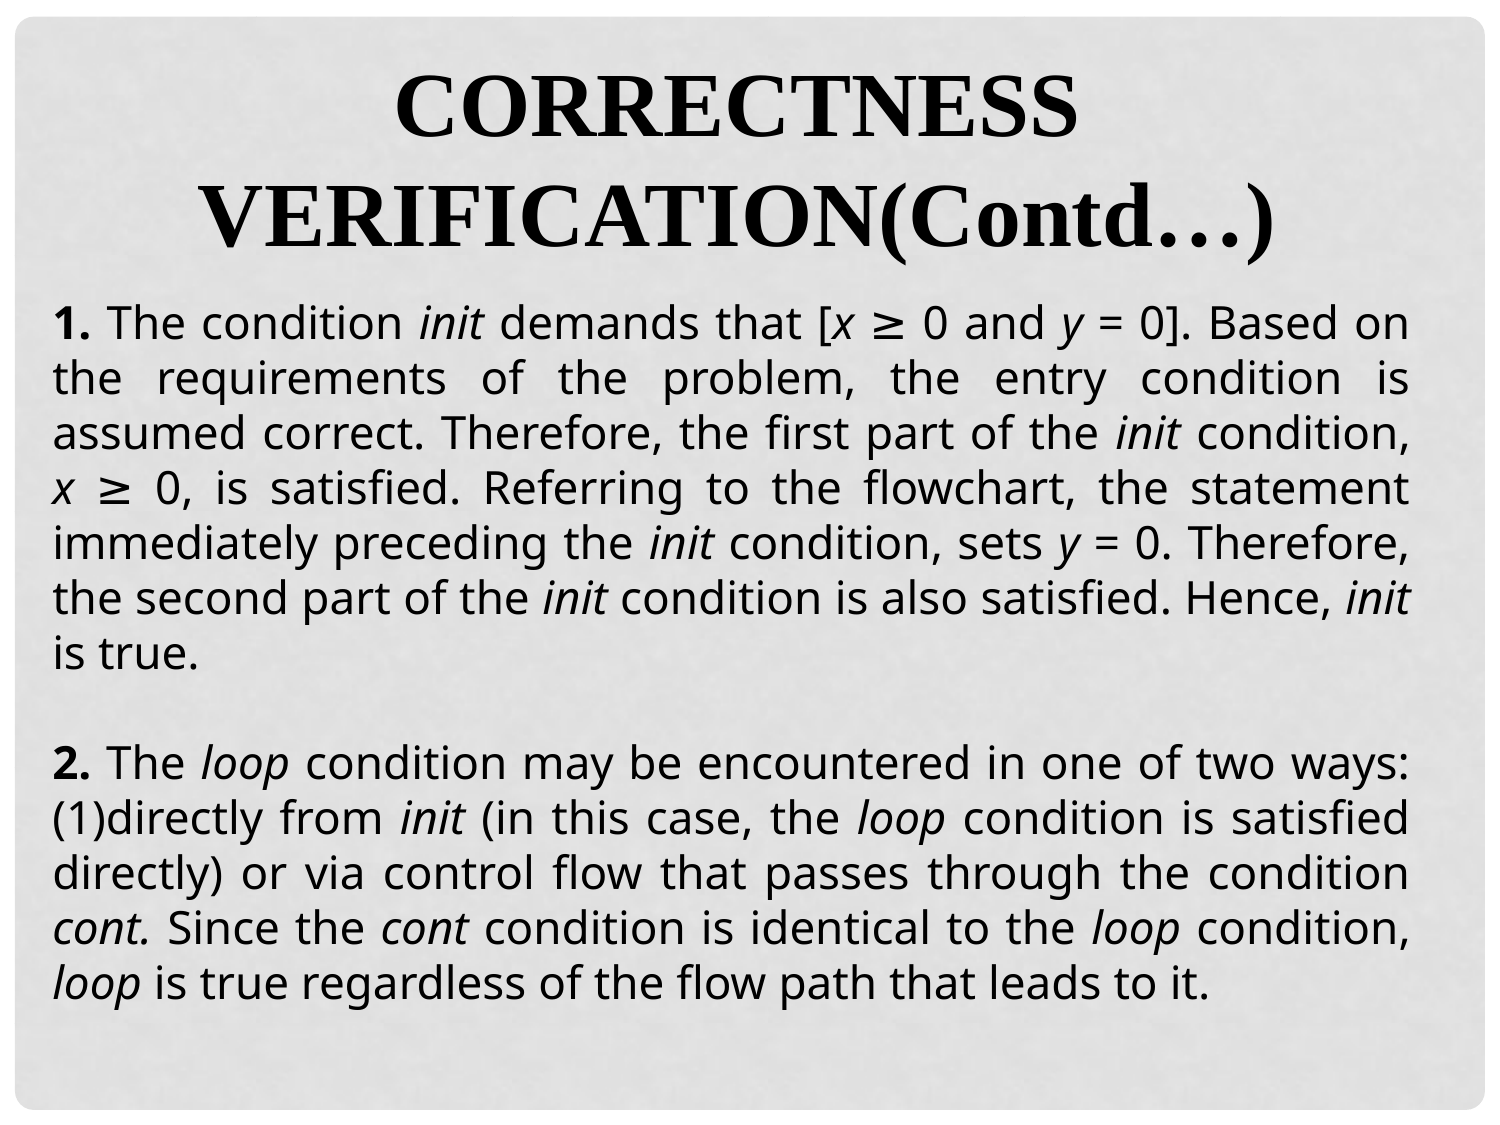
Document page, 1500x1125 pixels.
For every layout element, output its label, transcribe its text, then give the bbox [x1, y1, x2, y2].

text_box 1. The condition init demands that [x ≥ 0 and y = 0]. Based on the requirements of the problem, the entry condition is assumed correct. Therefore, the first part of the init condition, x ≥ 0, is satisfied. Referring to the flowchart, the statement immediately preceding the init condition, sets y = 0. Therefore, the second part of the init condition is also satisfied. Hence, init is true. 2. The loop condition may be encountered in one of two ways: (1)directly from init (in this case, the loop condition is satisfied directly) or via control flow that passes through the condition cont. Since the cont condition is identical to the loop condition, loop is true regardless of the flow path that leads to it. [37, 286, 1426, 1071]
text_box CORRECTNESS VERIFICATION(Contd…) [37, 37, 1438, 200]
text_box [37, 200, 1463, 286]
